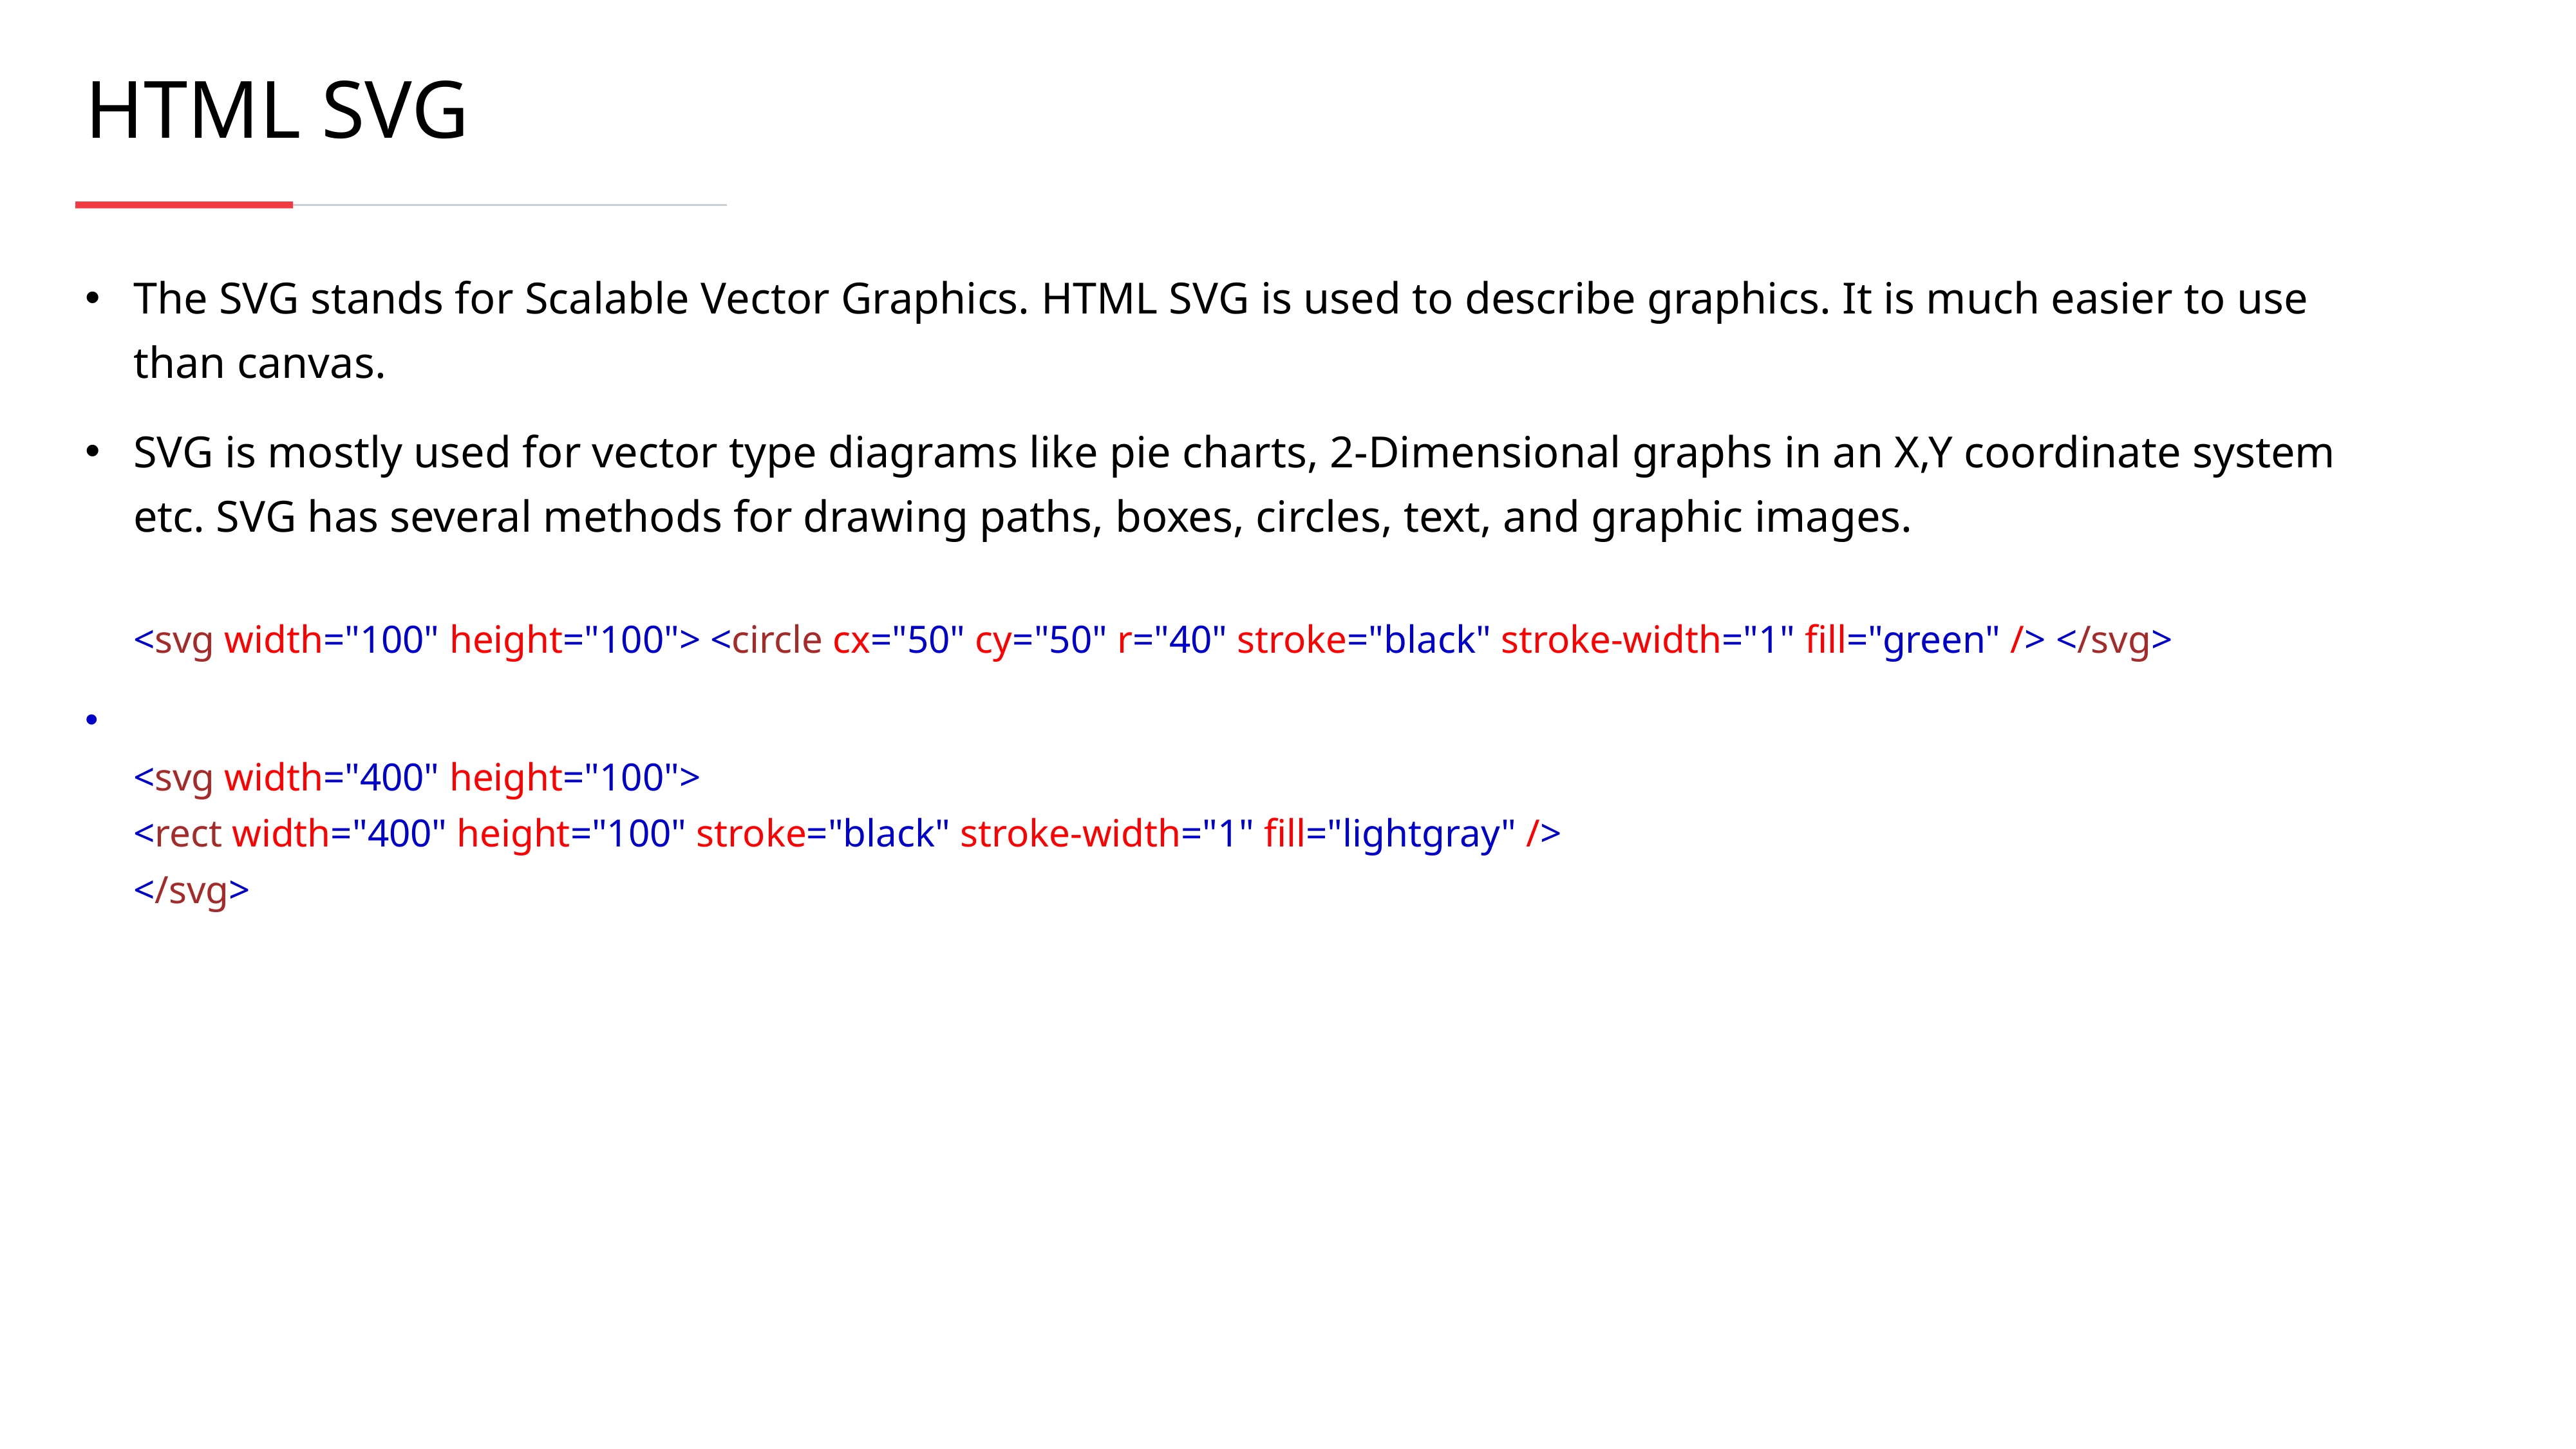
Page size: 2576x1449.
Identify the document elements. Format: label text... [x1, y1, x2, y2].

list HTML SVG [75, 56, 2496, 157]
list The SVG stands for Scalable Vector Graphics. HTML SVG is used to describe graphics. It is much easier to use than canvas. SVG is mostly used for vector type diagrams like pie charts, 2-Dimensional graphs in an X,Y coordinate system etc. SVG has several methods for drawing paths, boxes, circles, text, and graphic images. <svg width="100" height="100"> <circle cx="50" cy="50" r="40" stroke="black" stroke-width="1" fill="green" /> </svg> <svg width="400" height="100"> <rect width="400" height="100" stroke="black" stroke-width="1" fill="lightgray" /> </svg> [75, 253, 2414, 1224]
